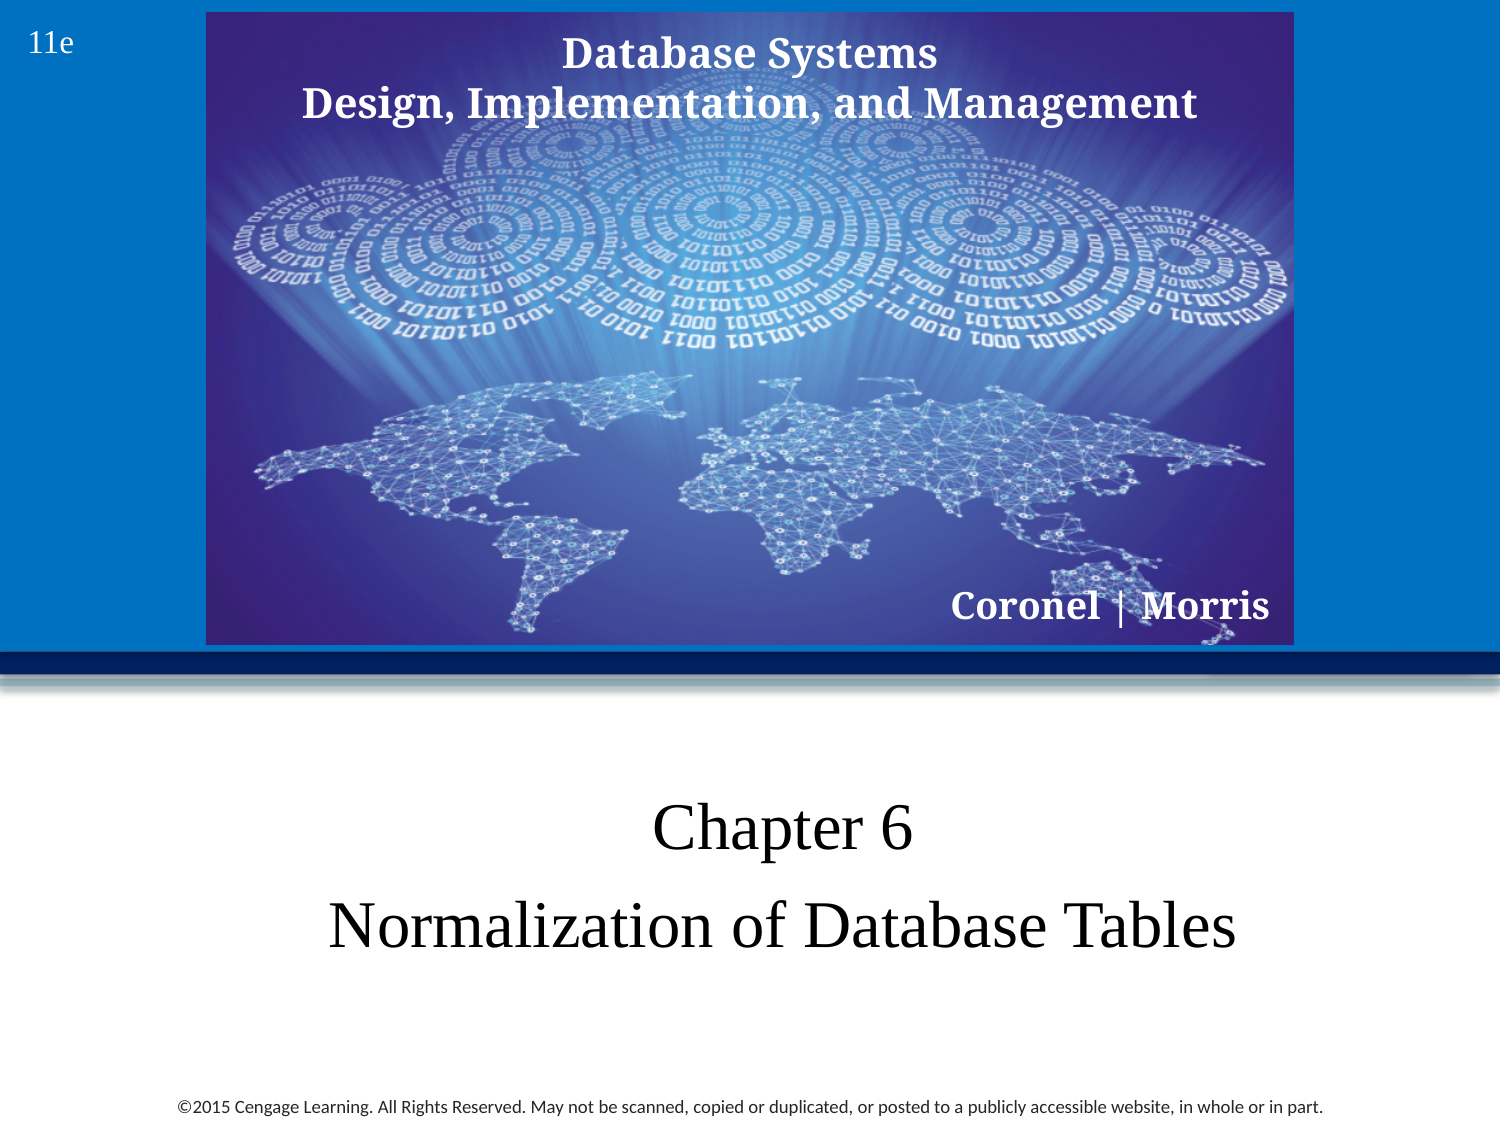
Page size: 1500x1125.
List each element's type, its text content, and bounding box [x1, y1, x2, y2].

subtitle Chapter 6 Normalization of Database Tables [259, 774, 1298, 988]
picture [206, 12, 1294, 645]
